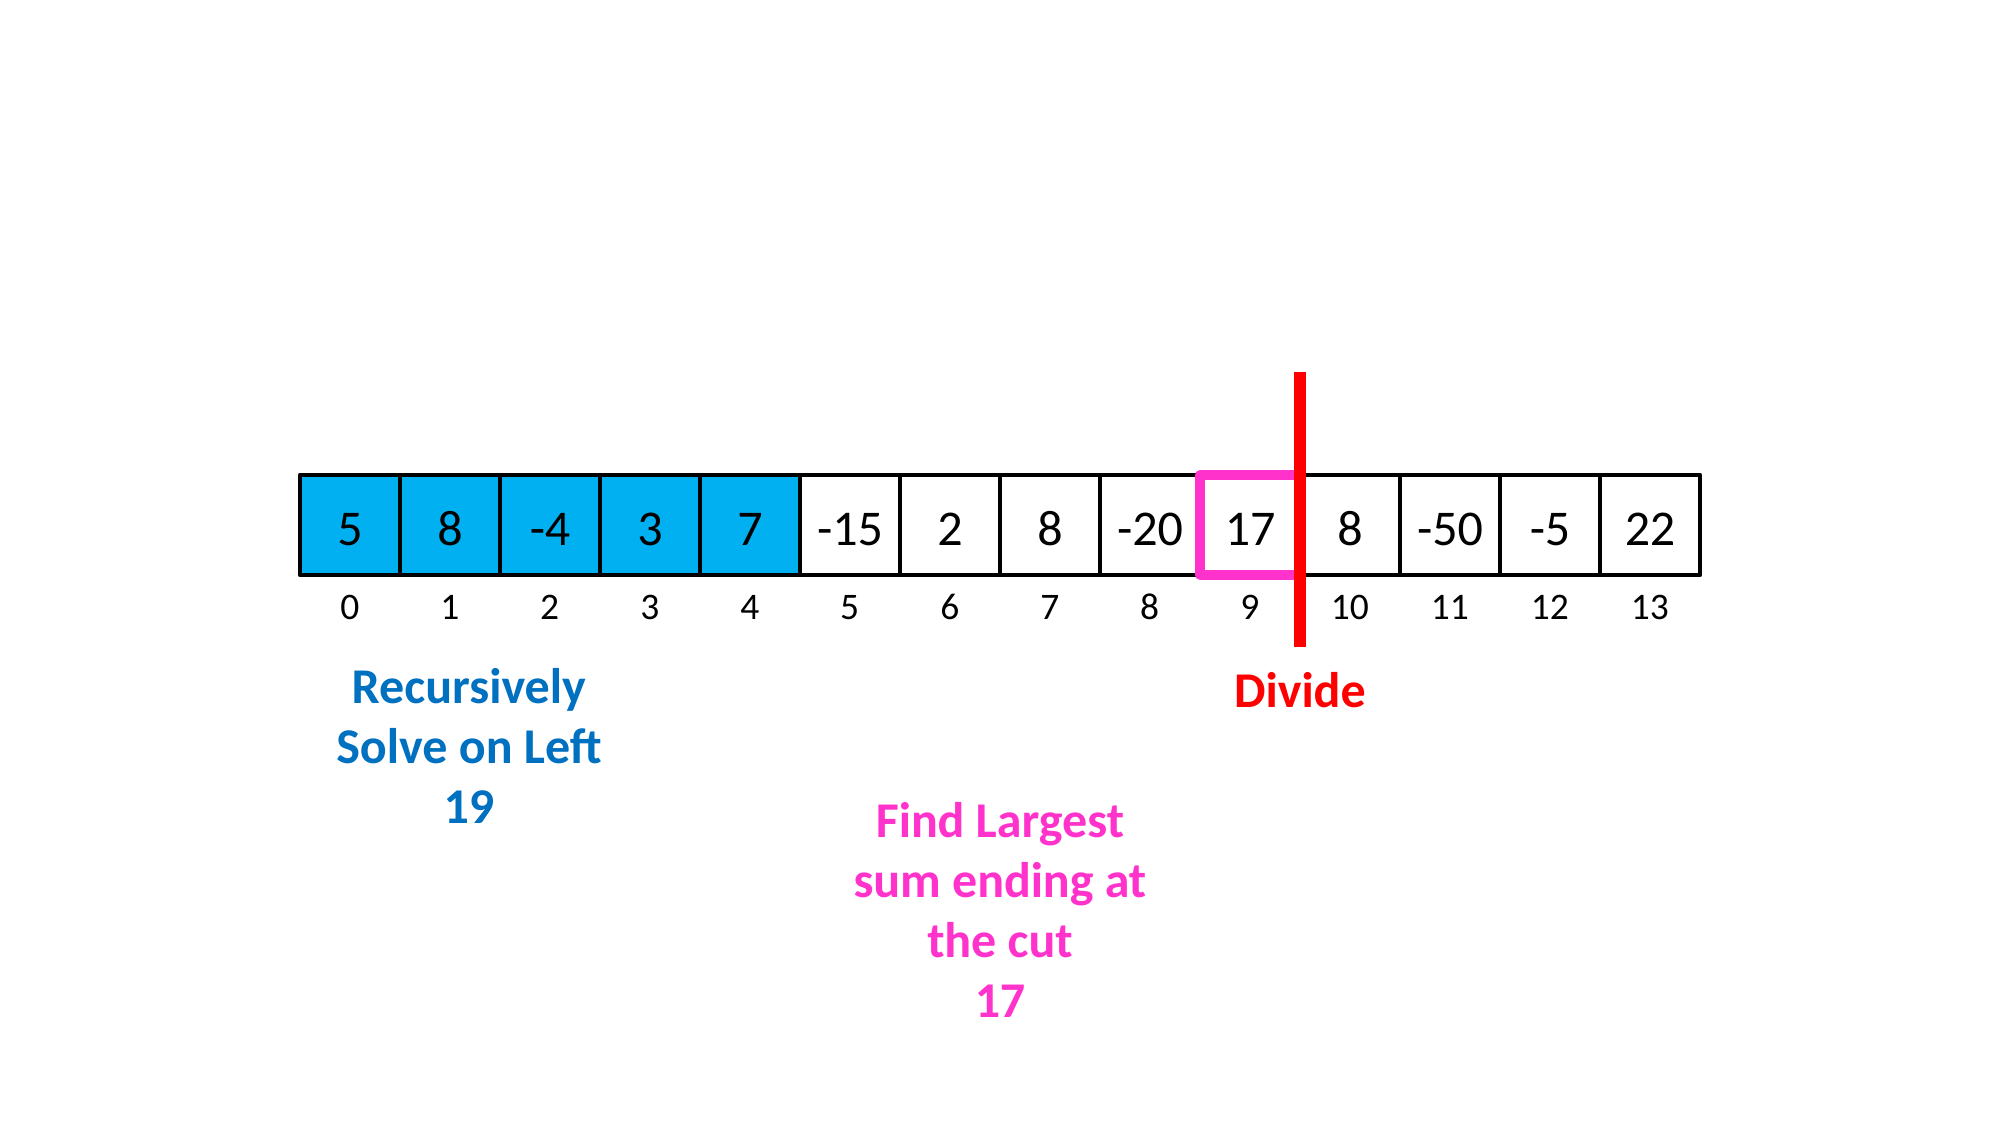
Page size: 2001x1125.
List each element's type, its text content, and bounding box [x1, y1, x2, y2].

text_box 4 [725, 574, 775, 635]
text_box 5 [298, 473, 398, 577]
text_box 22 [1598, 473, 1702, 577]
text_box -20 [1098, 473, 1198, 577]
text_box 9 [1225, 574, 1275, 635]
text_box 8 [1125, 574, 1175, 635]
text_box 3 [625, 574, 675, 635]
text_box 8 [998, 473, 1098, 577]
text_box 10 [1316, 574, 1384, 635]
text_box 11 [1416, 574, 1484, 635]
text_box 7 [1025, 574, 1075, 635]
text_box 2 [525, 574, 575, 635]
text_box 3 [598, 473, 698, 577]
text_box Recursively Solve on Left 19 [293, 646, 644, 842]
text_box -5 [1498, 473, 1598, 577]
text_box -15 [798, 473, 898, 577]
text_box -50 [1398, 473, 1498, 577]
text_box Find Largest sum ending at the cut 17 [825, 779, 1175, 1035]
text_box -4 [498, 473, 598, 577]
text_box 2 [898, 473, 998, 577]
text_box 8 [398, 473, 498, 577]
text_box 1 [425, 574, 475, 635]
text_box 6 [925, 574, 975, 635]
text_box 12 [1516, 574, 1584, 635]
text_box 8 [1306, 473, 1398, 577]
text_box 5 [825, 574, 875, 635]
text_box Divide [1125, 649, 1475, 725]
text_box 17 [1198, 473, 1294, 577]
text_box 13 [1616, 574, 1684, 635]
text_box 0 [325, 574, 375, 635]
text_box 7 [698, 473, 798, 577]
